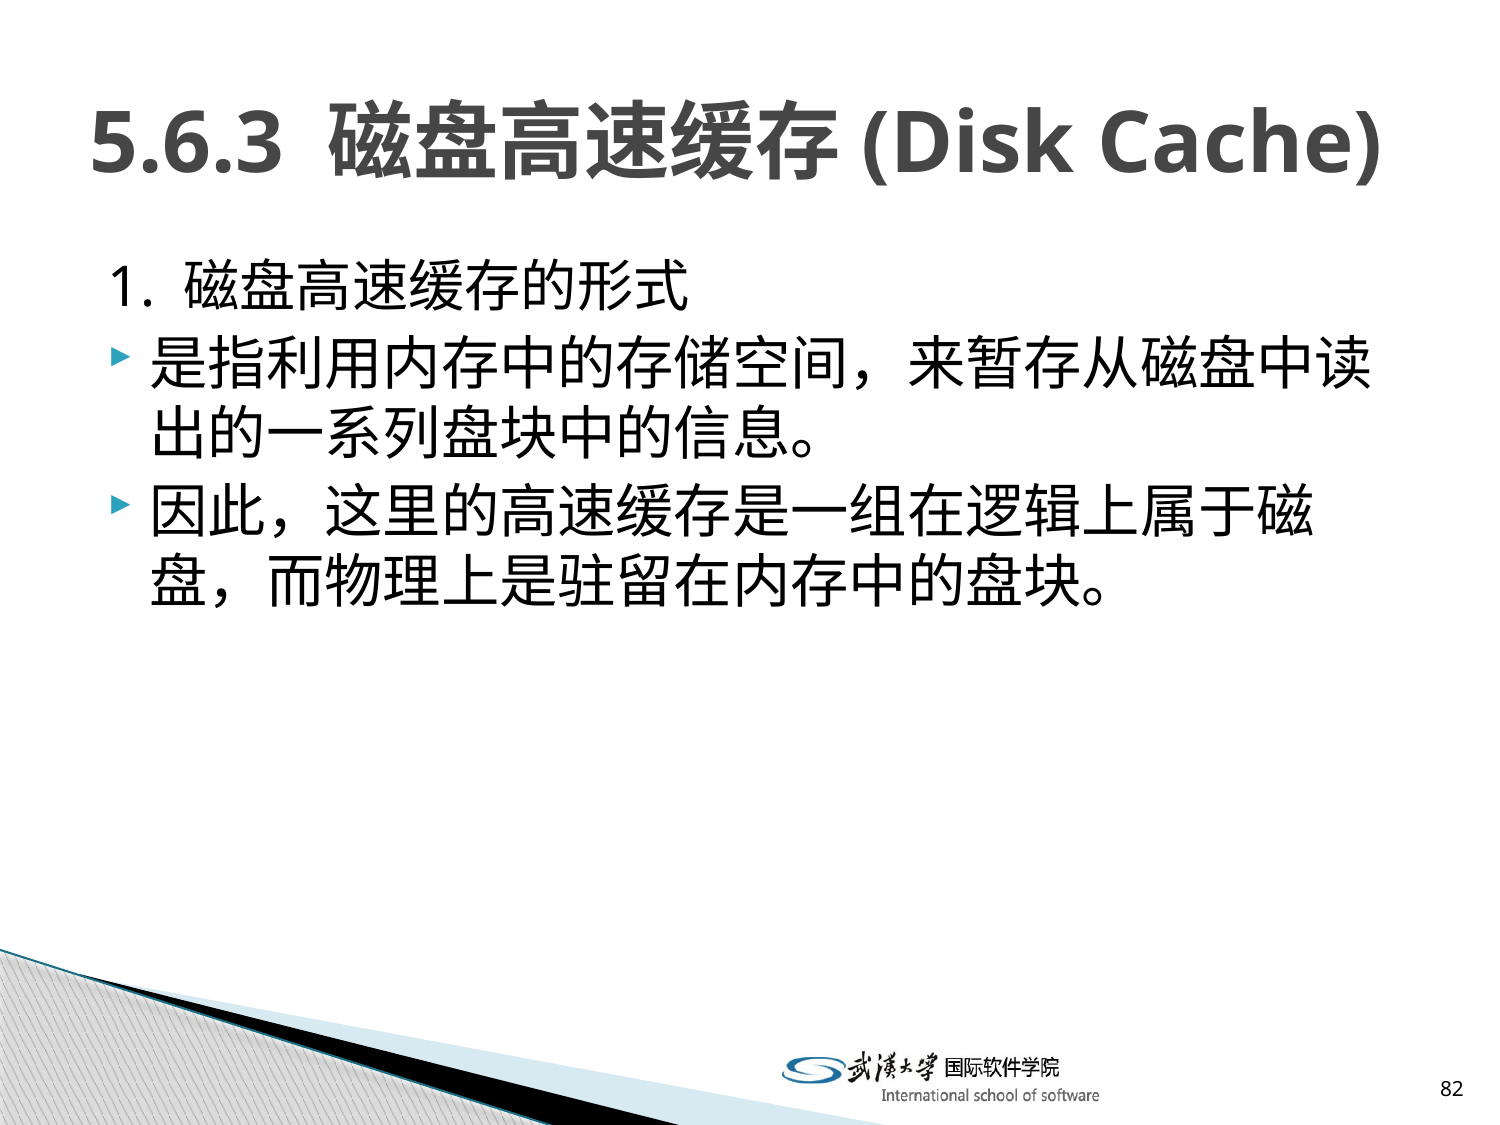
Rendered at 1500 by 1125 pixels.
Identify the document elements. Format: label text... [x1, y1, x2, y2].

picture [773, 1046, 1117, 1103]
list 1. 磁盘高速缓存的形式 是指利用内存中的存储空间，来暂存从磁盘中读出的一系列盘块中的信息。 因此，这里的高速缓存是一组在逻辑上属于磁盘，而物理上是驻留在内存中的盘块。 [75, 242, 1425, 986]
title 5.6.3 磁盘高速缓存(Disk Cache) [75, 45, 1425, 233]
slide_number 82 [1418, 1051, 1479, 1112]
